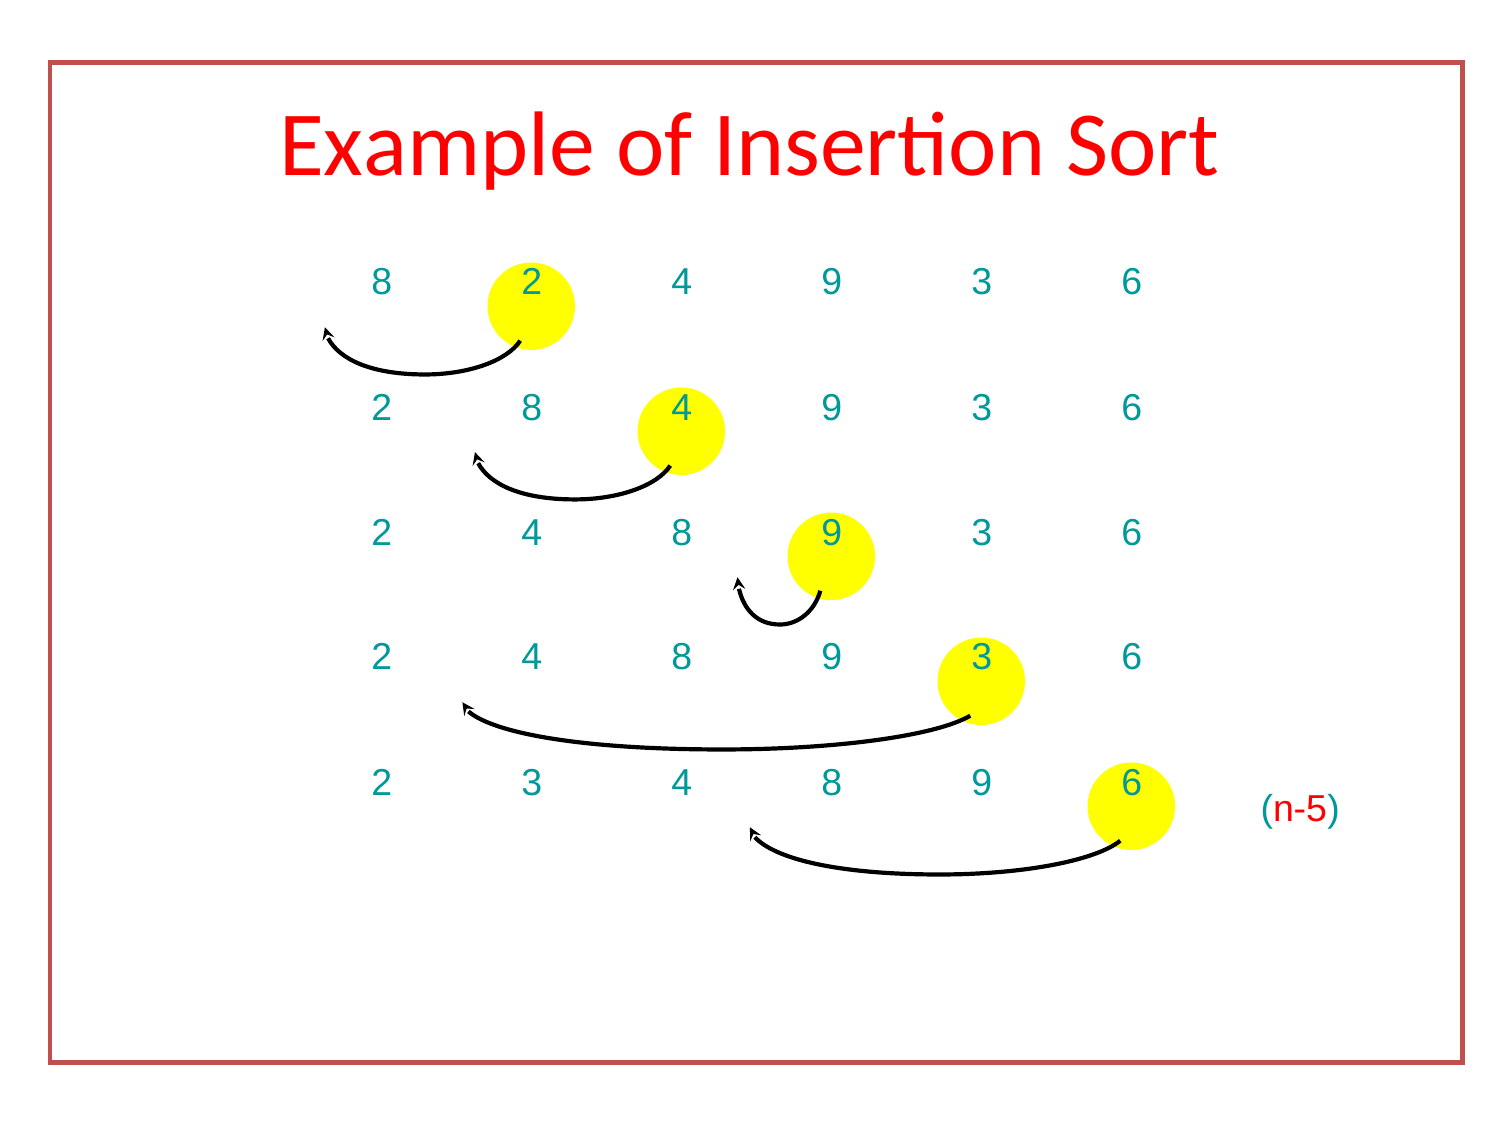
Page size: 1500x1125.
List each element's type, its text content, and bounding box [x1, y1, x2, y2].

text_box 9 [956, 749, 1007, 811]
text_box 2 [356, 749, 407, 811]
text_box (n-5) [1224, 776, 1363, 838]
text_box [1087, 770, 1175, 850]
text_box 2 [356, 625, 407, 686]
text_box 9 [806, 625, 857, 686]
text_box 6 [1106, 749, 1157, 811]
text_box [462, 701, 971, 750]
text_box 4 [656, 749, 707, 811]
text_box [937, 645, 1025, 725]
text_box 4 [506, 625, 557, 686]
title Example of Insertion Sort [75, 45, 1425, 233]
text_box 6 [1106, 625, 1157, 686]
text_box 3 [506, 749, 557, 811]
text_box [356, 374, 1157, 499]
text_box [356, 499, 1157, 625]
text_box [324, 249, 1157, 375]
text_box 8 [656, 625, 707, 686]
text_box [49, 62, 1463, 1063]
text_box [749, 826, 1121, 875]
text_box 8 [806, 749, 857, 811]
text_box 3 [956, 625, 1007, 686]
